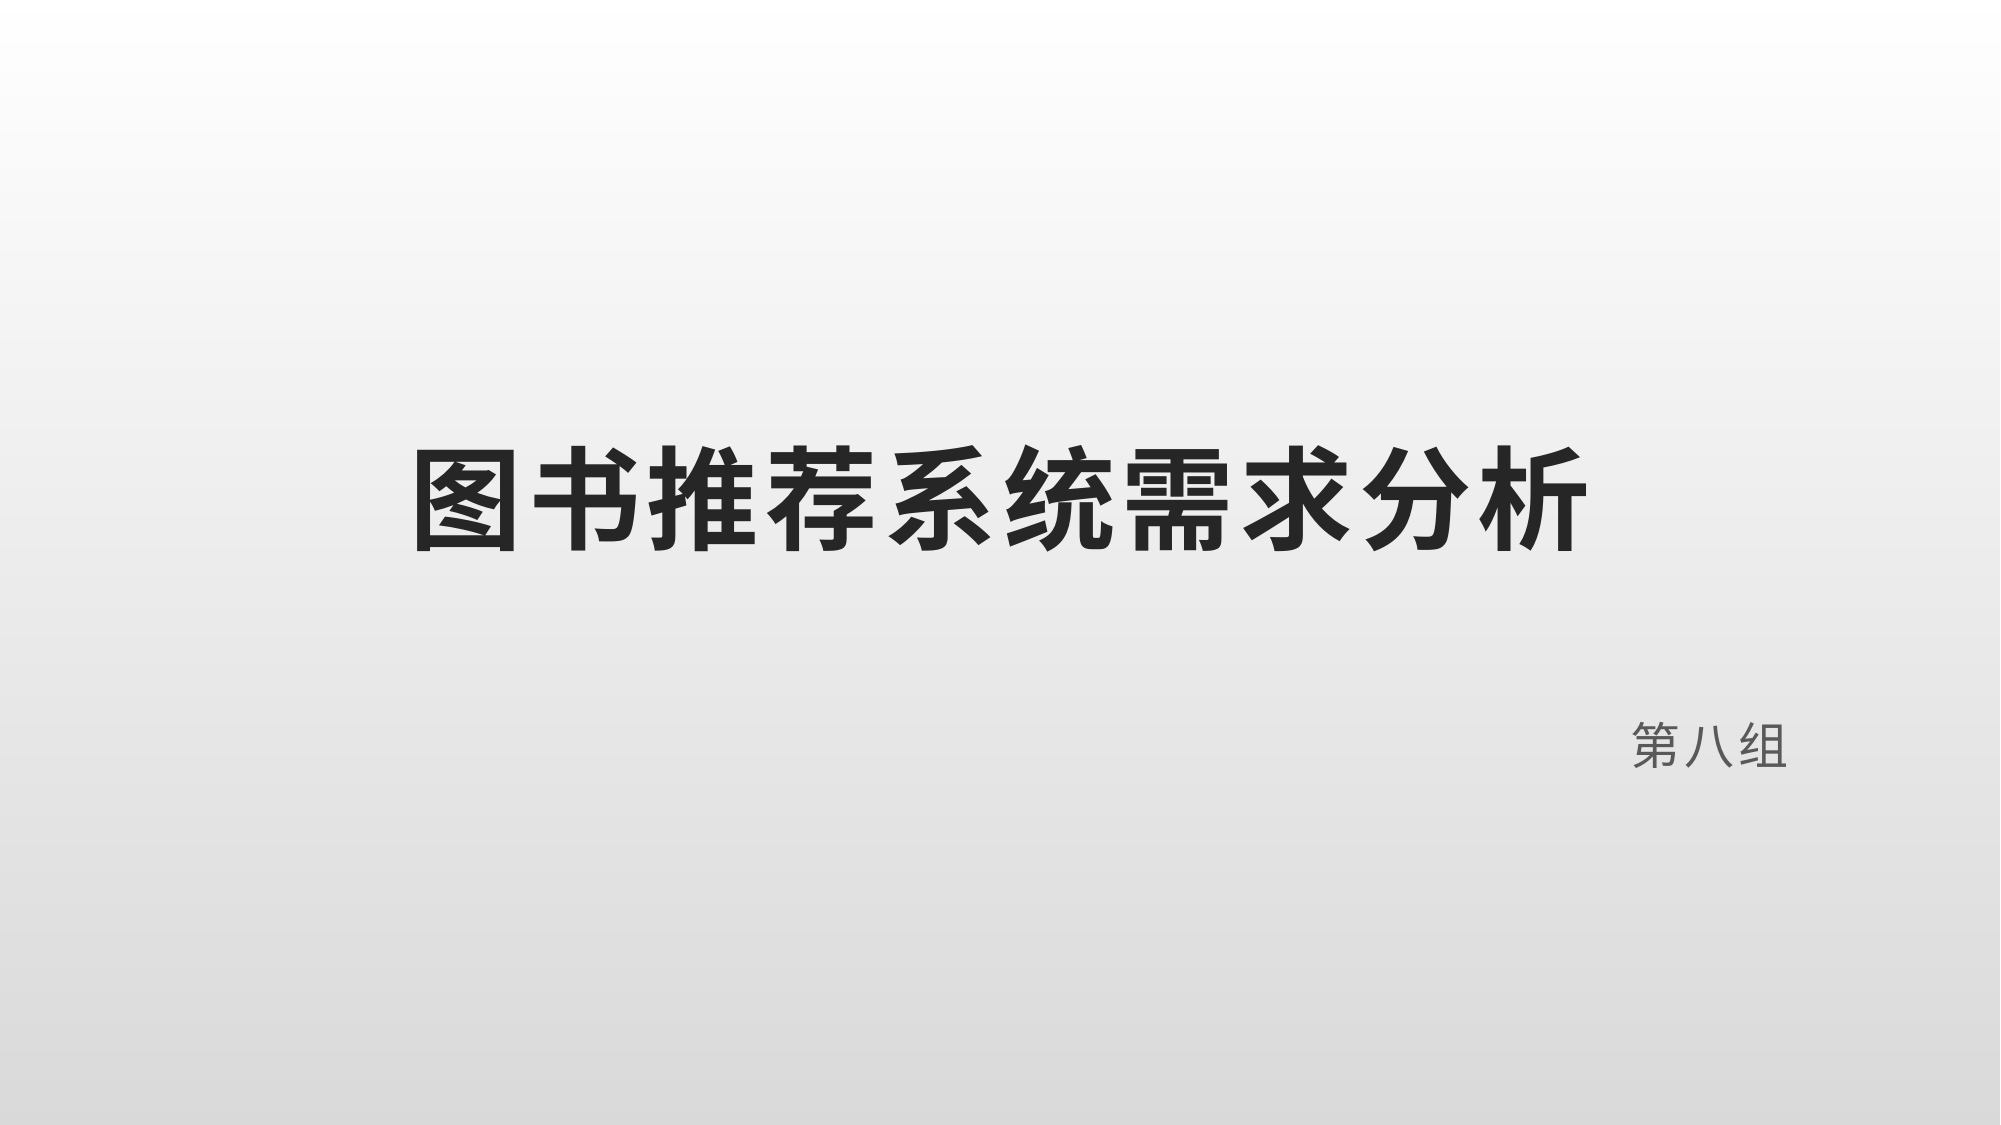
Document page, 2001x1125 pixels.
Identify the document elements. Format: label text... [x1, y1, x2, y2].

text_box 第八组 [196, 701, 1804, 959]
text_box 图书推荐系统需求分析 [196, 420, 1805, 572]
